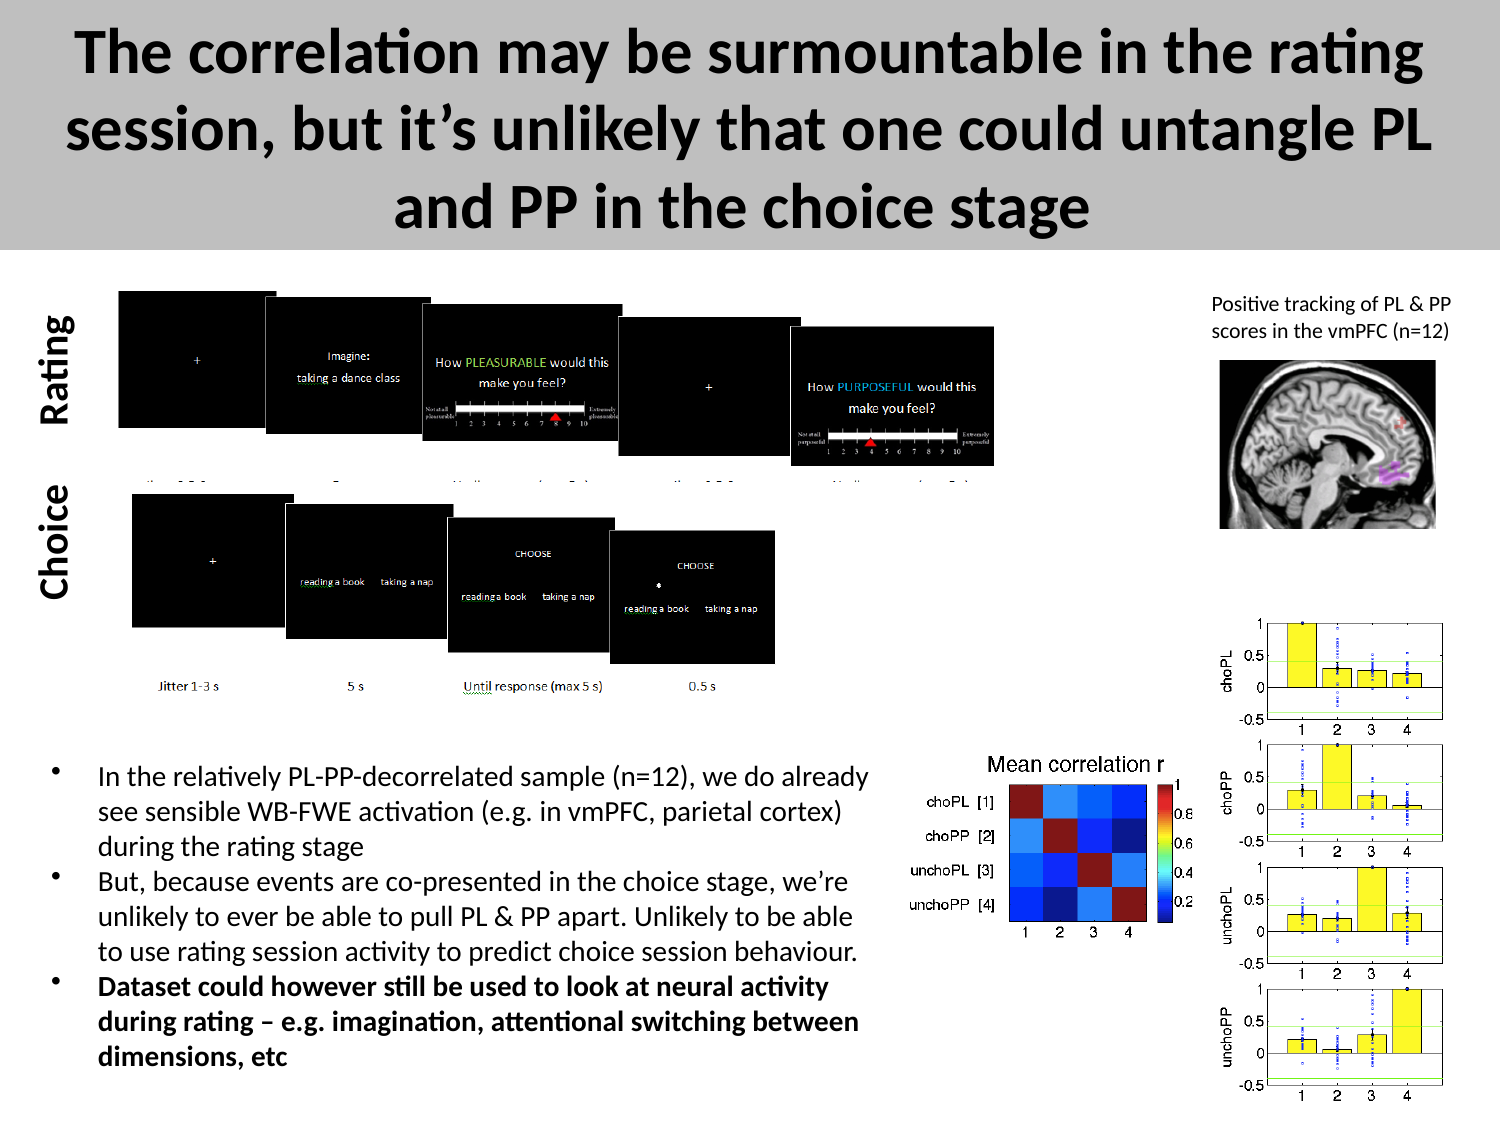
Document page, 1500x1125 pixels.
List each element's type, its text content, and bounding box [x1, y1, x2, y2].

list Rating [18, 250, 103, 443]
text_box Choice [18, 443, 103, 642]
picture [1219, 597, 1500, 1111]
picture [1219, 359, 1436, 529]
text_box In the relatively PL-PP-decorrelated sample (n=12), we do already see sensible WB-FWE activation (e.g. in vmPFC, parietal cortex) during the rating stage But, because events are co-presented in the choice stage, we’re unlikely to ever be able to pull PL & PP apart. Unlikely to be able to use rating session activity to predict choice session behaviour. Dataset could however still be used to look at neural activity during rating – e.g. imagination, attentional switching between dimensions, etc [36, 750, 890, 1115]
text_box Positive tracking of PL & PP scores in the vmPFC (n=12) [1196, 282, 1474, 350]
picture [902, 737, 1193, 946]
picture [111, 287, 998, 699]
title The correlation may be surmountable in the rating session, but it’s unlikely that one could untangle PL and PP in the choice stage [0, 0, 1500, 250]
